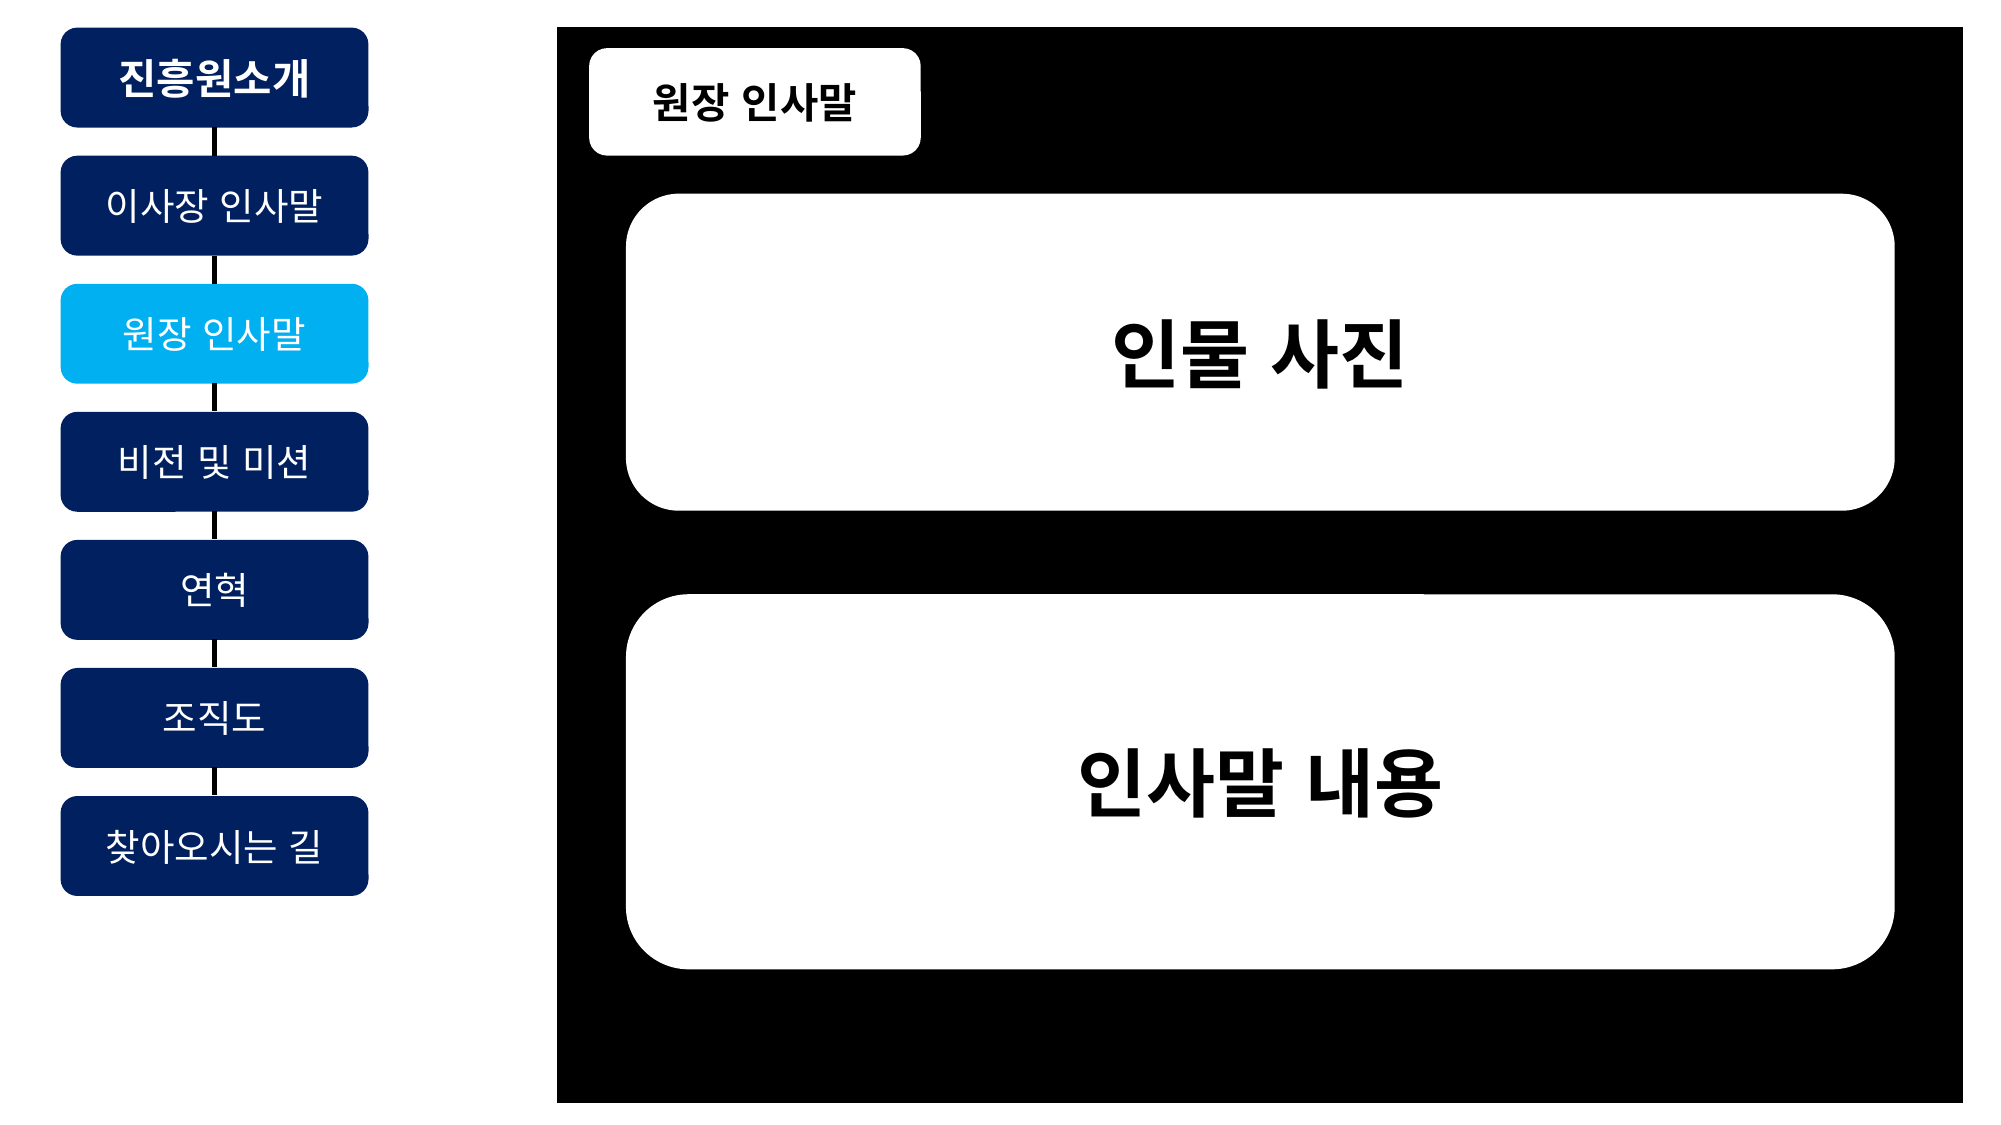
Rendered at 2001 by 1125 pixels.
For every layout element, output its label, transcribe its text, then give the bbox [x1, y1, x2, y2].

text_box 이사장 인사말 [59, 154, 370, 257]
text_box [557, 27, 1963, 1103]
text_box 원장 인사말 [588, 47, 922, 157]
text_box 비전 및 미션 [59, 410, 370, 513]
text_box 원장 인사말 [59, 282, 370, 385]
text_box 인물 사진 [624, 192, 1896, 512]
text_box 인사말 내용 [624, 593, 1896, 971]
text_box 진흥원소개 [59, 26, 370, 129]
text_box 찾아오시는 길 [59, 794, 370, 898]
text_box 조직도 [59, 666, 370, 769]
text_box 연혁 [59, 538, 370, 641]
